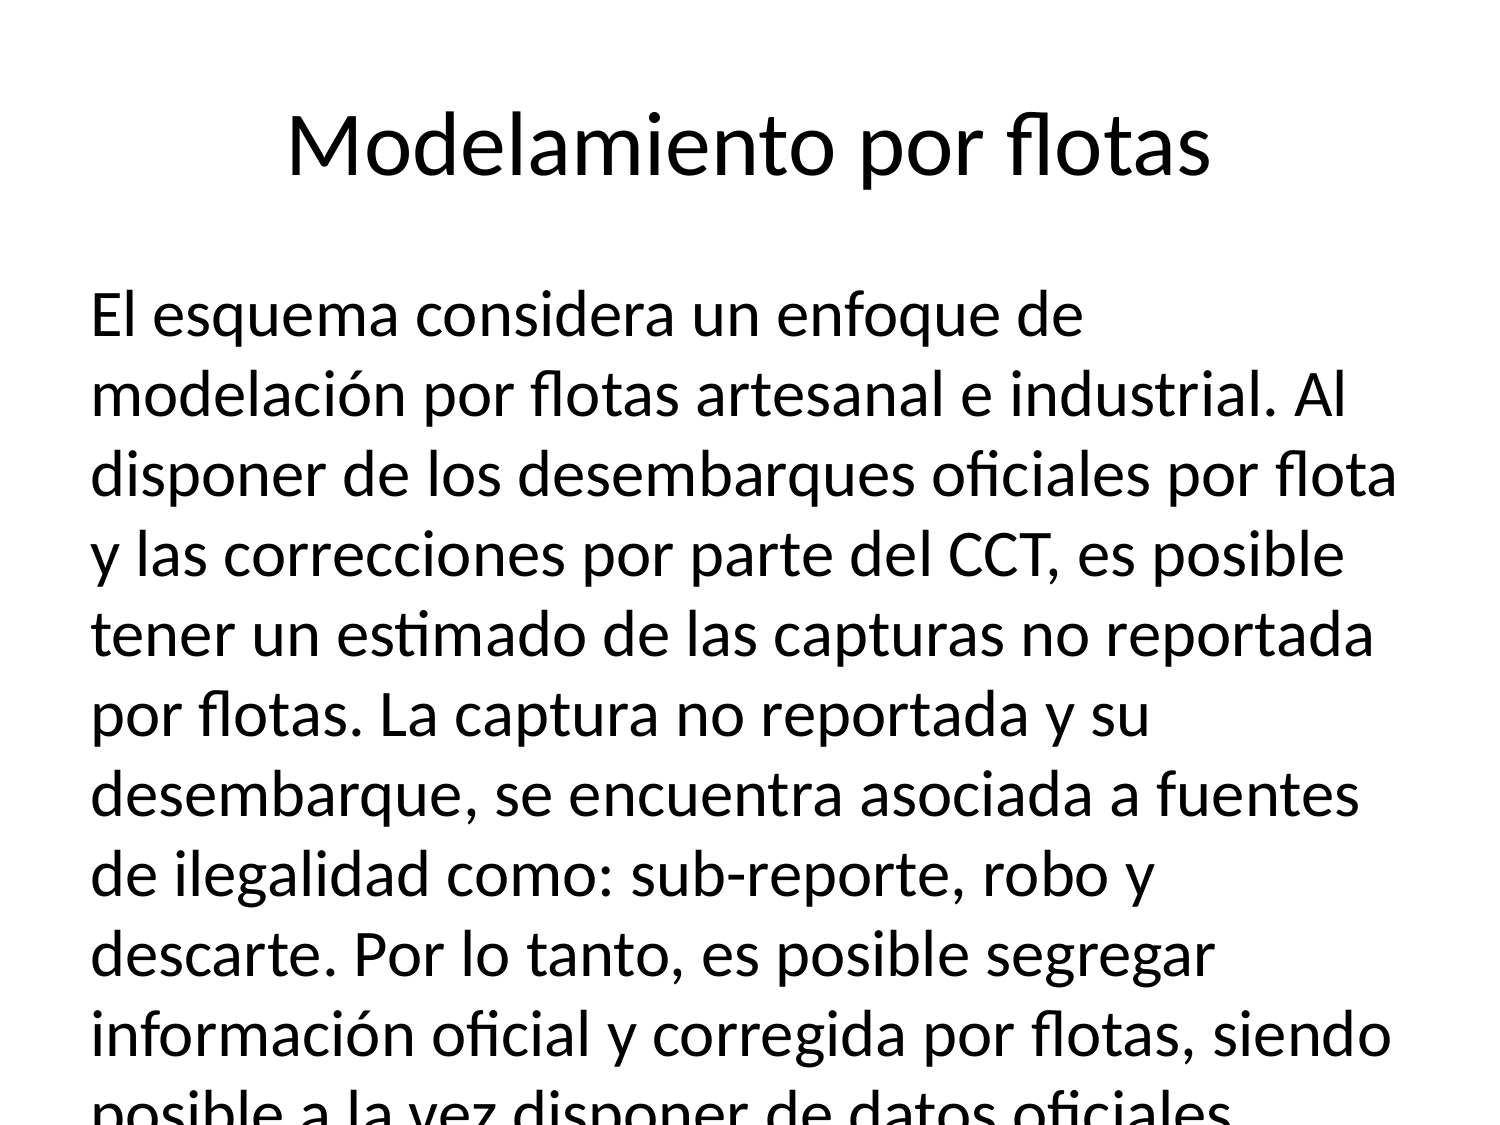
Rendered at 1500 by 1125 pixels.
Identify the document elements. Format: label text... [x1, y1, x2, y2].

title Modelamiento por flotas [75, 45, 1425, 233]
list El esquema considera un enfoque de modelación por flotas artesanal e industrial. Al disponer de los desembarques oficiales por flota y las correcciones por parte del CCT, es posible tener un estimado de las capturas no reportada por flotas. La captura no reportada y su desembarque, se encuentra asociada a fuentes de ilegalidad como: sub-reporte, robo y descarte. Por lo tanto, es posible segregar información oficial y corregida por flotas, siendo posible a la vez disponer de datos oficiales (reportados) y el complemento en ilegalidad o fracción de flota con desembarques fuera de norma. En este sentido, las series corregidas incluyen descarte en su corrección aunque este no es reportado a la forma de serie, ni su estructura asociada (tamaños). [75, 262, 1425, 1005]
